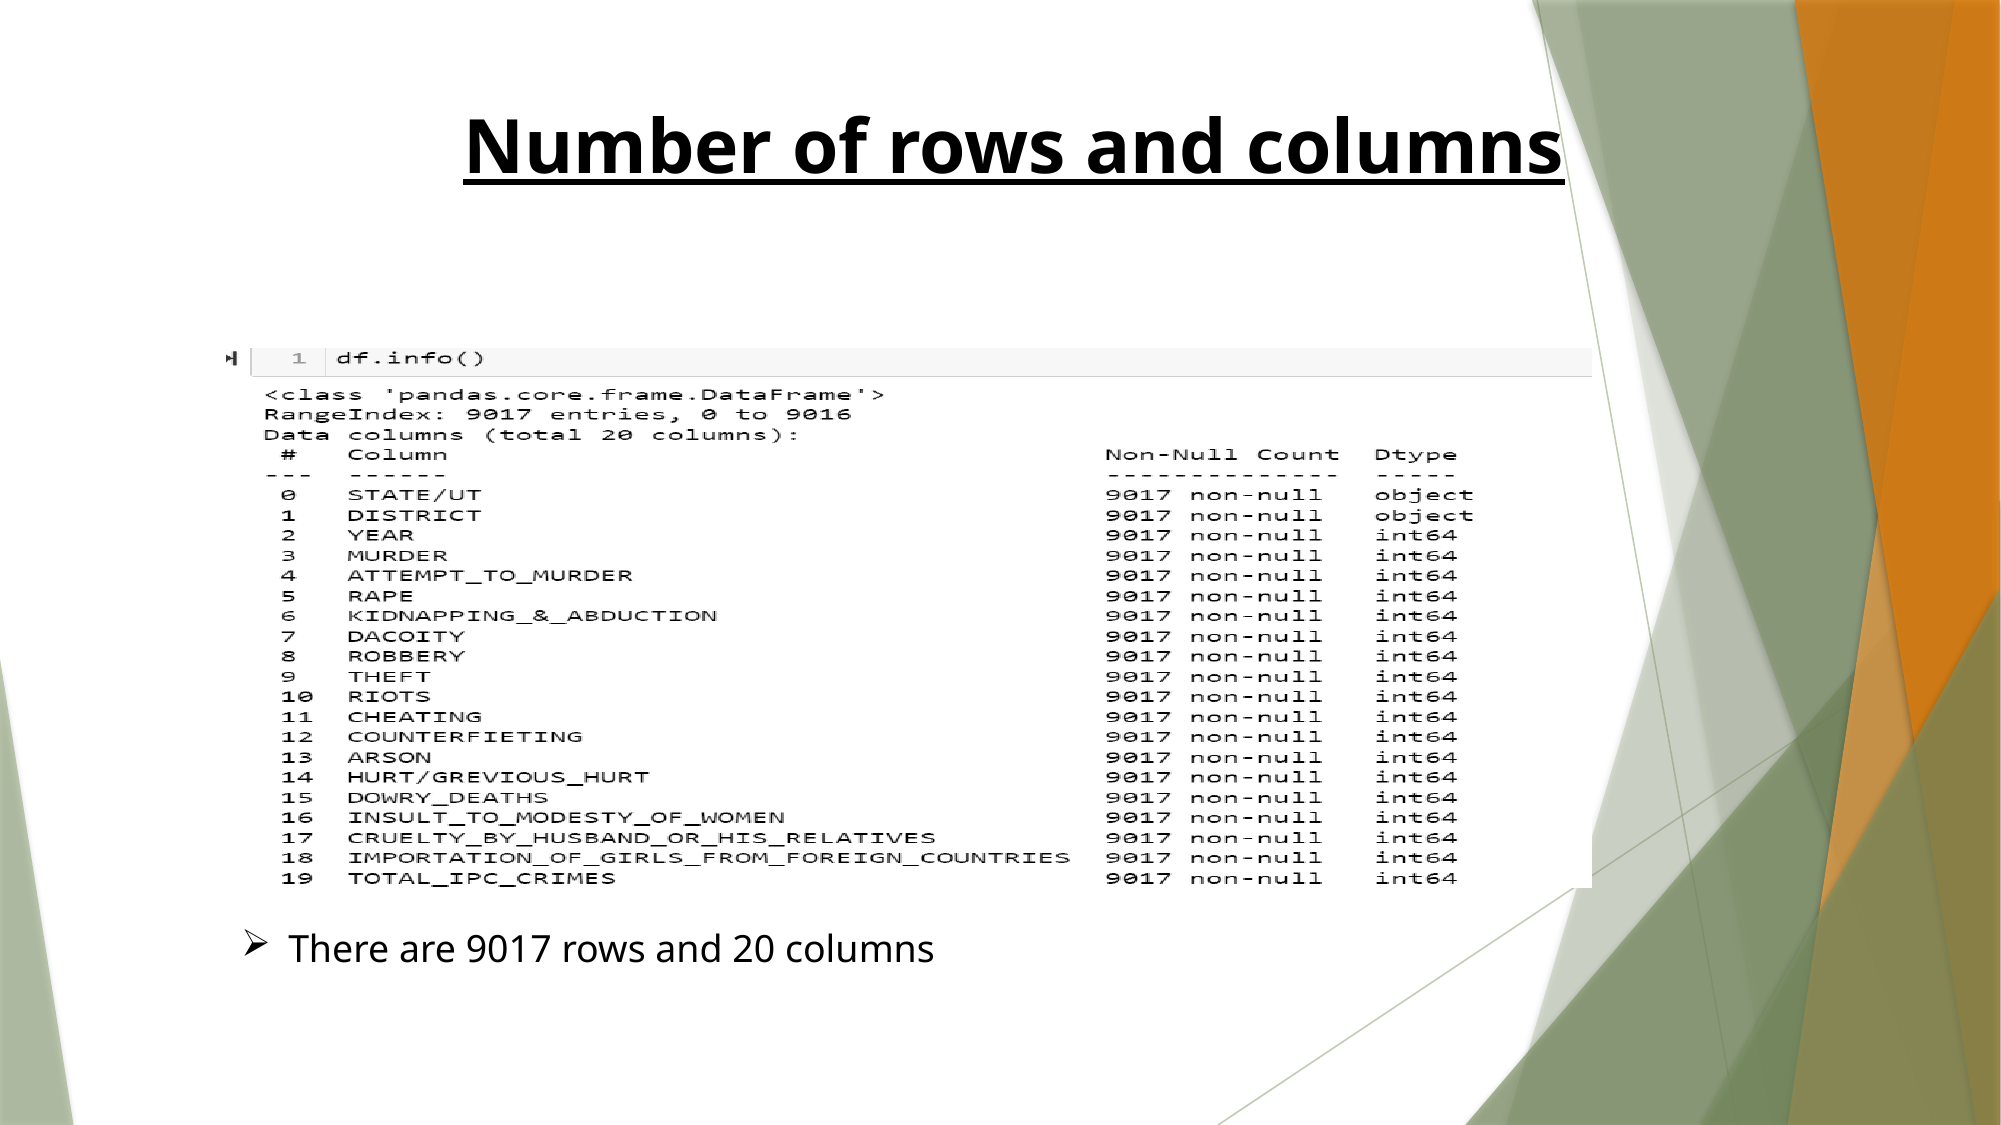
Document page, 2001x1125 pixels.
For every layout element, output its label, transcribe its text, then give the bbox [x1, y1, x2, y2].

title Number of rows and columns [226, 91, 1802, 306]
text_box There are 9017 rows and 20 columns [226, 917, 1394, 978]
picture [226, 348, 1593, 888]
